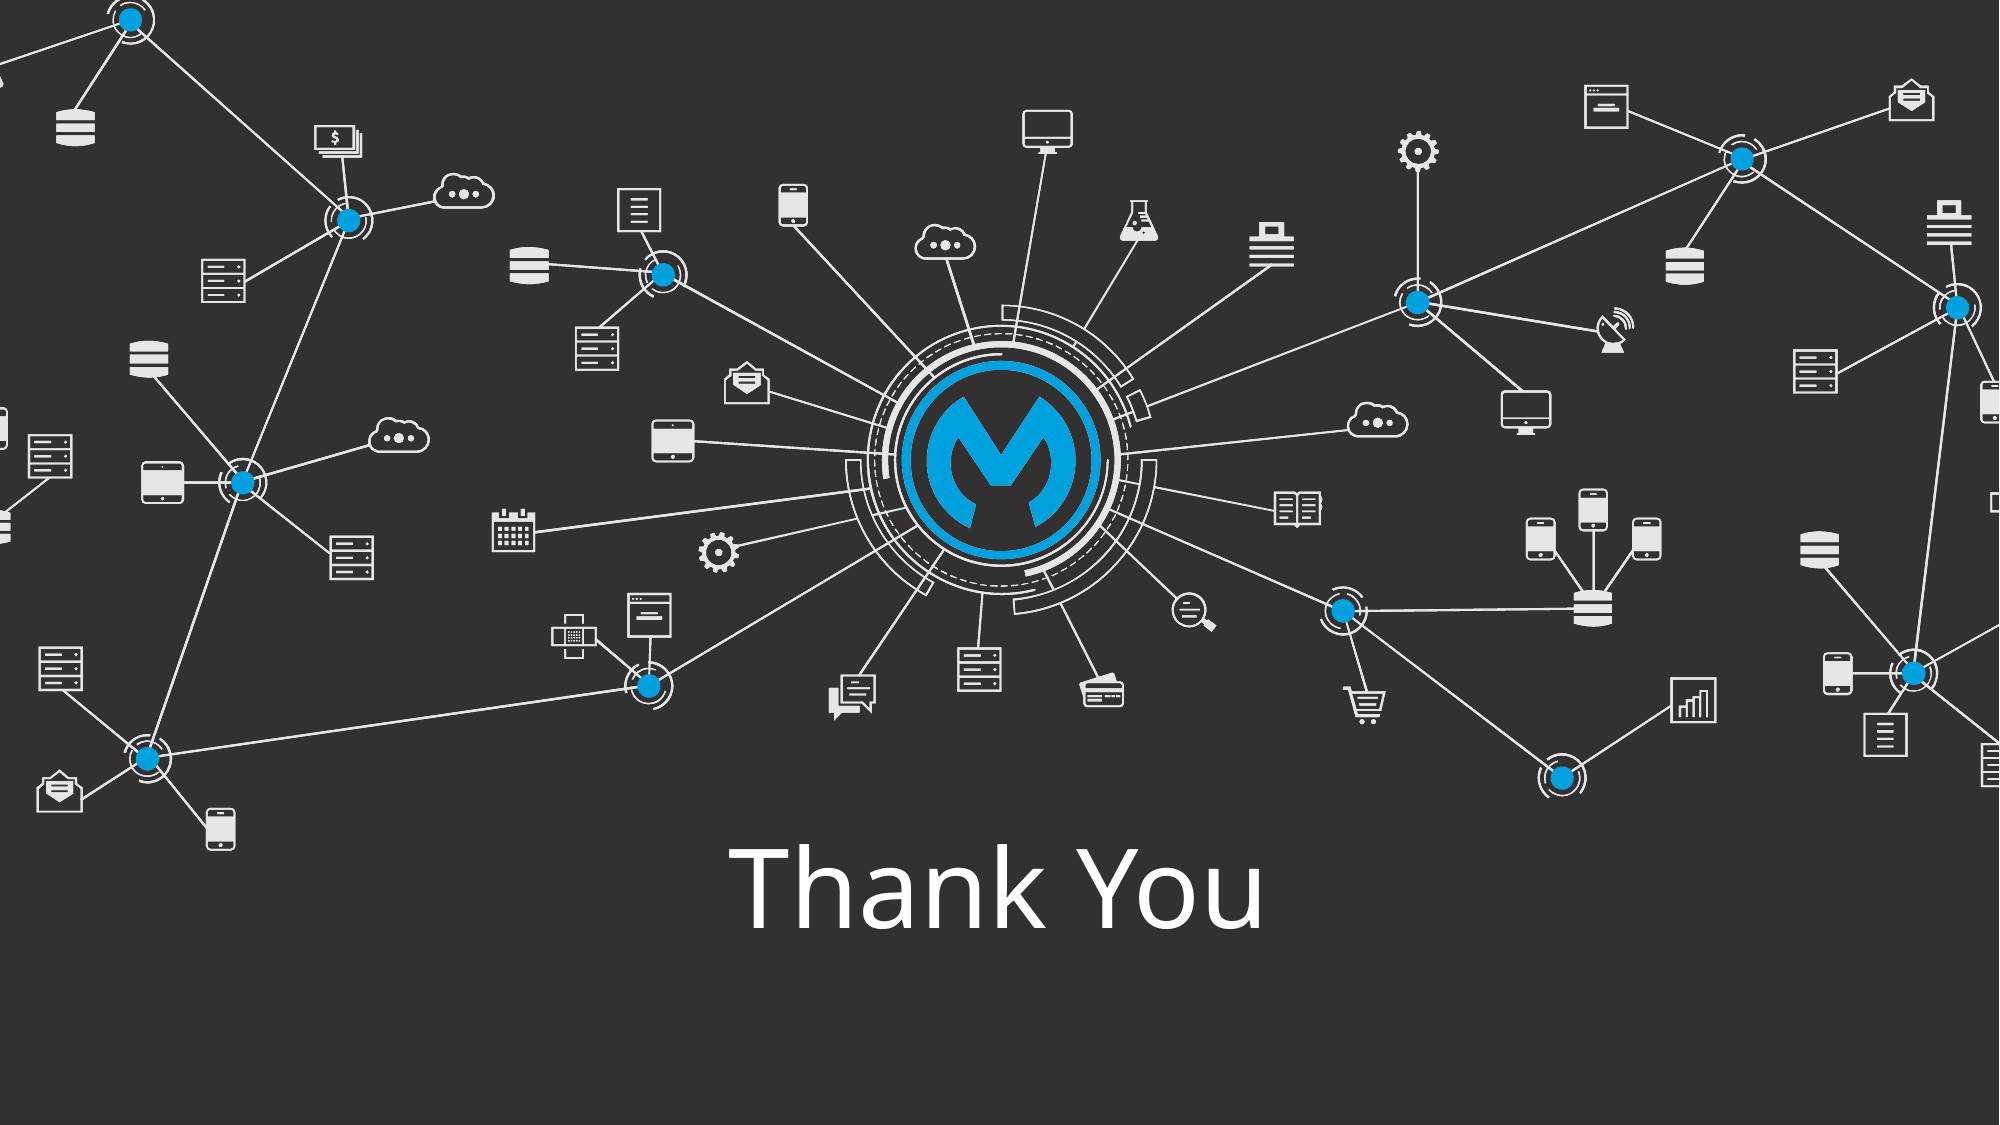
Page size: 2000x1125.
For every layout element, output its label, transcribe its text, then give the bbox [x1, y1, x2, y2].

title Thank You [99, 795, 1898, 1015]
